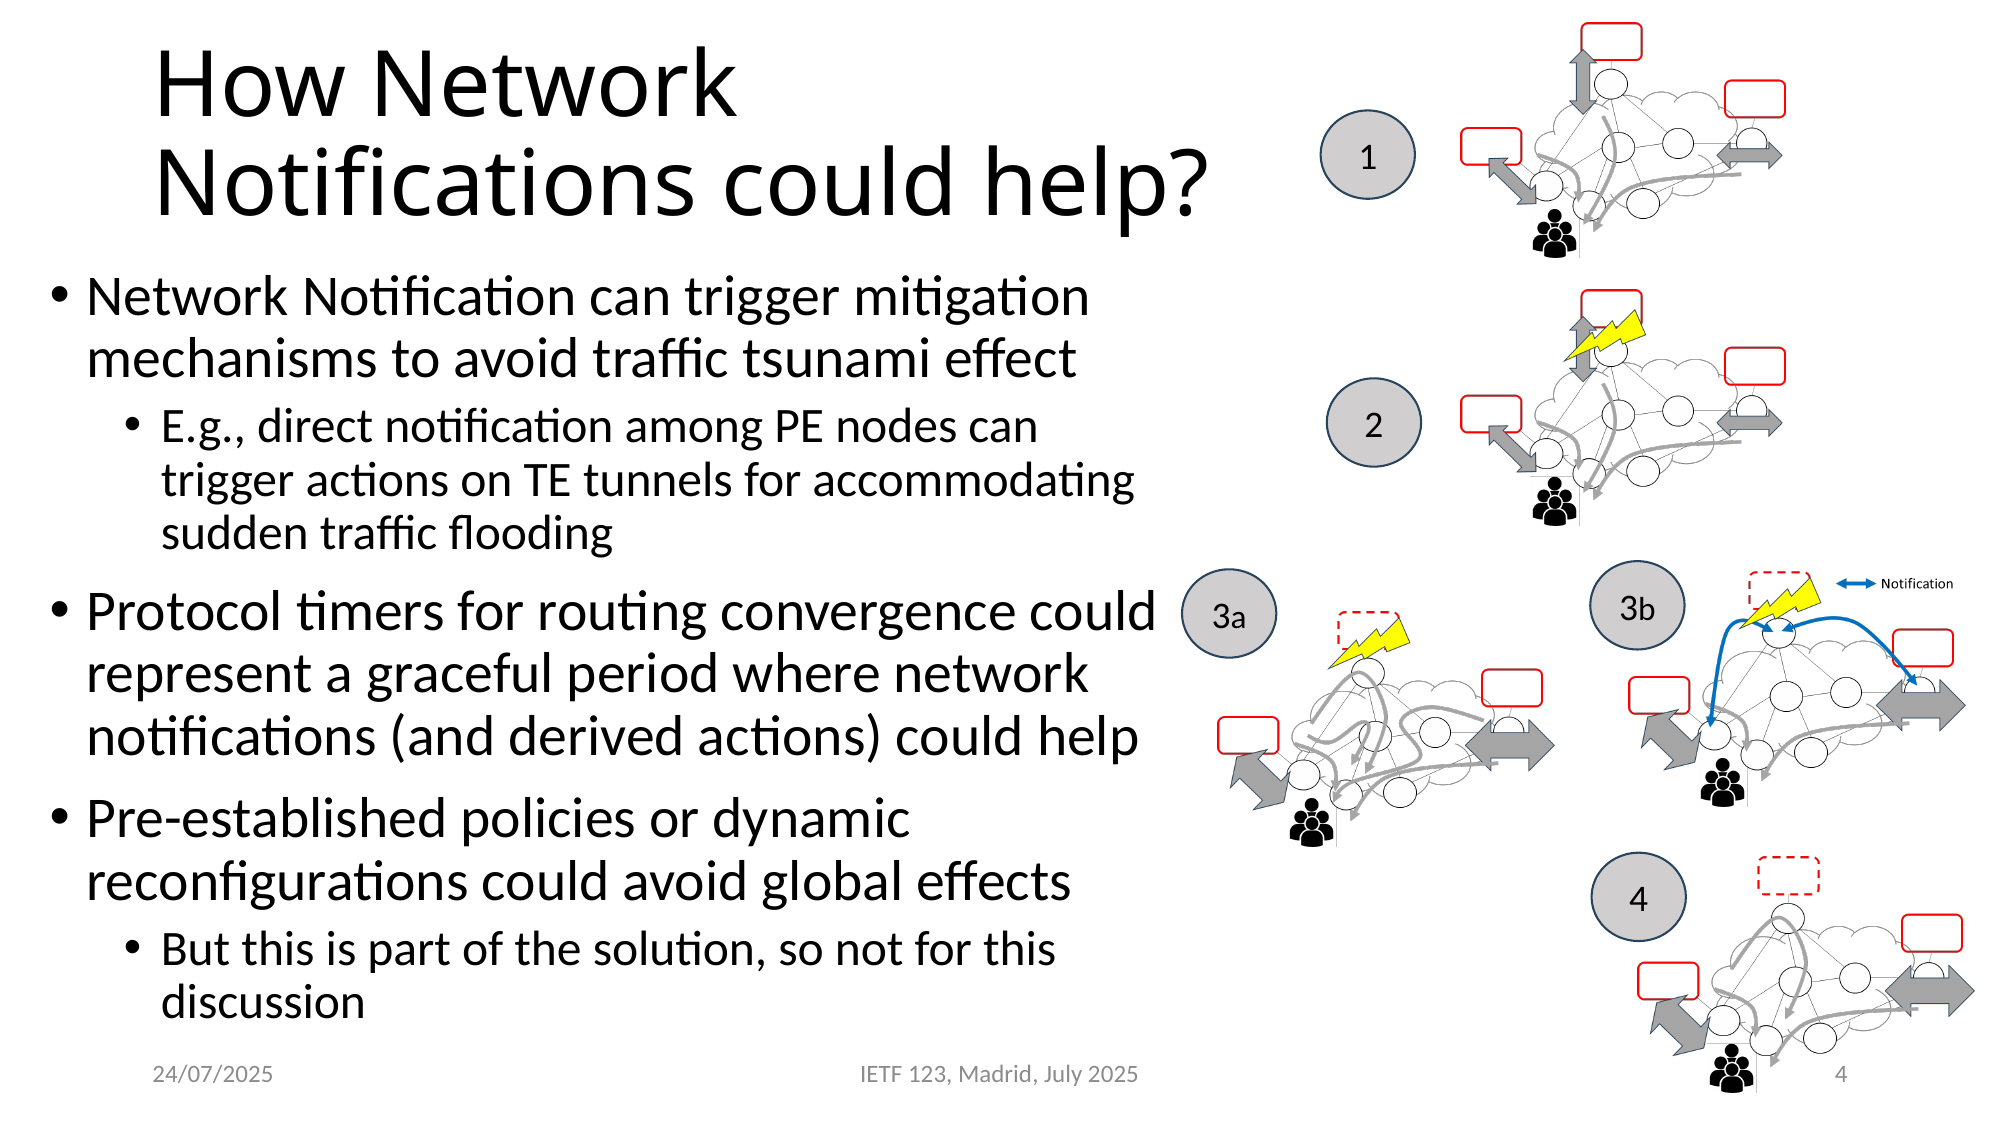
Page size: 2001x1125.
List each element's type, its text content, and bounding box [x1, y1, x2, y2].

picture [1460, 22, 1786, 258]
picture [1460, 289, 1786, 526]
text_box 3b [1589, 560, 1667, 650]
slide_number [137, 1042, 588, 1103]
list Network Notification can trigger mitigation mechanisms to avoid traffic tsunami effect E.g., direct notification among PE nodes can trigger actions on TE tunnels for accommodating sudden traffic flooding Protocol timers for routing convergence could represent a graceful period where network notifications (and derived actions) could help Pre-established policies or dynamic reconfigurations could avoid global effects But this is part of the solution, so not for this discussion [34, 258, 1183, 1066]
picture [1628, 569, 1966, 807]
picture [1637, 856, 1975, 1093]
slide_number 4 [1412, 1042, 1863, 1103]
text_box 2 [1325, 377, 1423, 468]
text_box 4 [1590, 851, 1660, 943]
footer IETF 123, Madrid, July 2025 [662, 1042, 1338, 1103]
picture [1217, 611, 1555, 847]
title How Network Notifications could help? [137, 27, 1257, 245]
text_box 1 [1319, 109, 1416, 200]
text_box 3a [1180, 568, 1278, 658]
